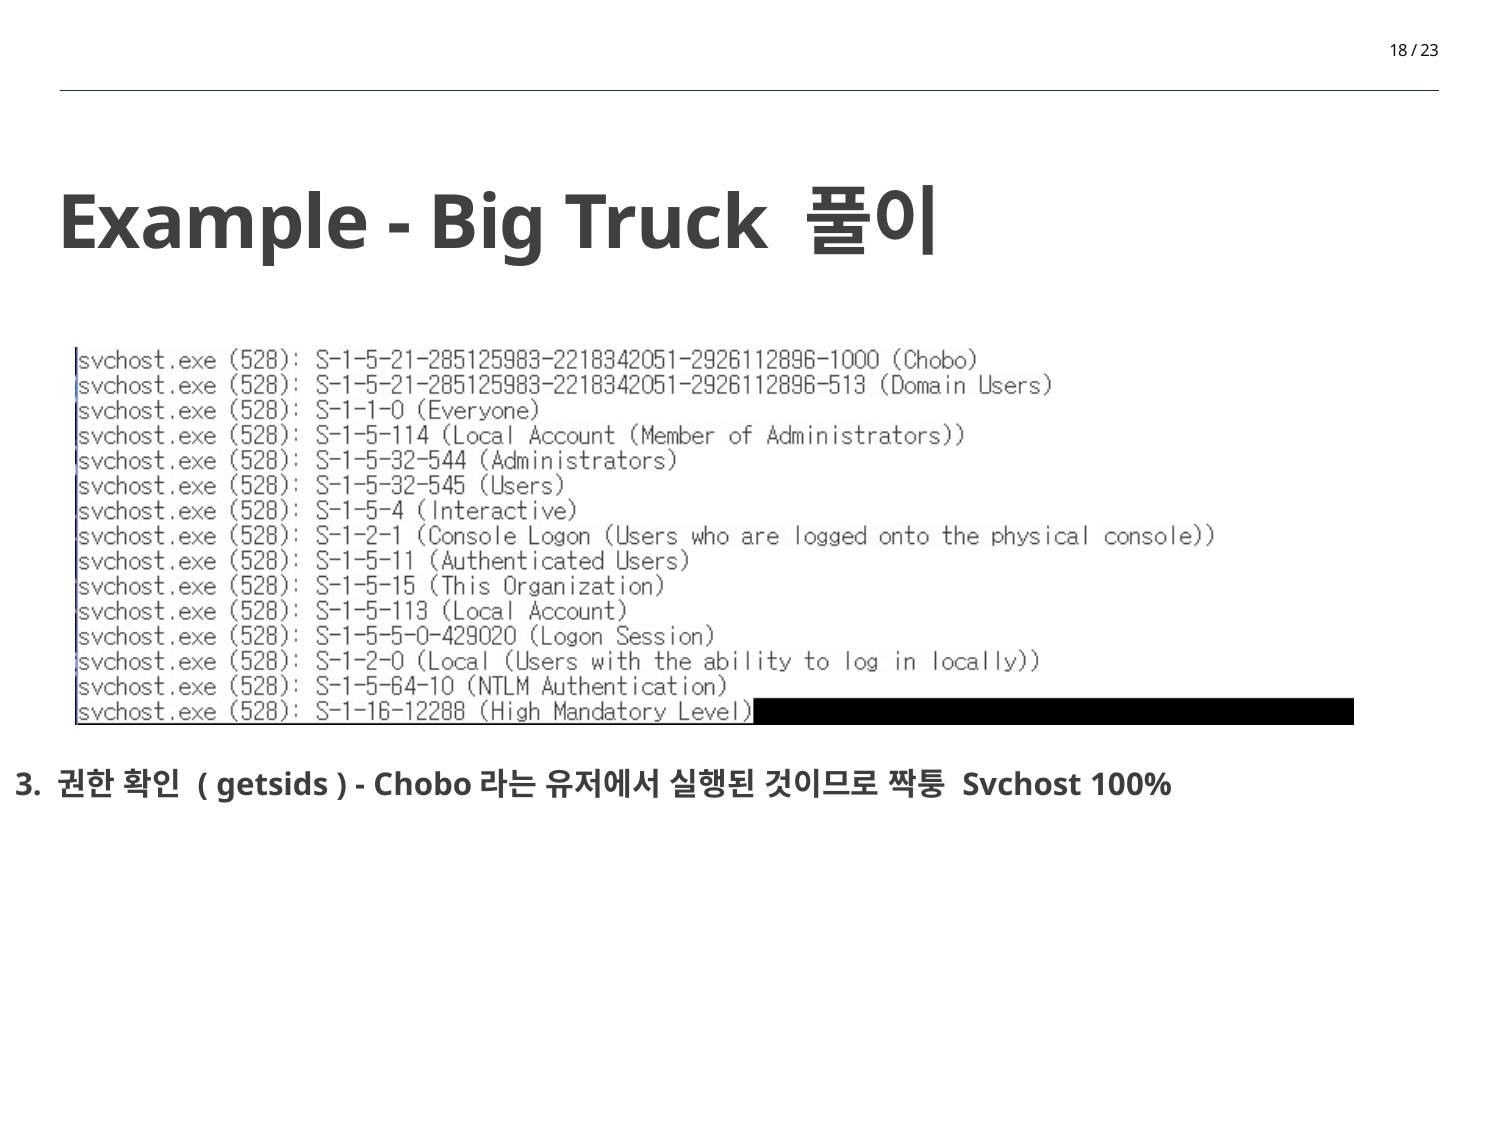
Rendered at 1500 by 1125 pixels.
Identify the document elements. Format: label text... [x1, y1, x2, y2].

picture [74, 347, 1354, 725]
title Example - Big Truck 풀이 [42, 102, 1438, 268]
text_box 3. 권한 확인 ( getsids ) - Chobo라는 유저에서 실행된 것이므로 짝퉁 Svchost 100% [0, 720, 1390, 869]
text_box 18 / 23 [1193, 32, 1454, 70]
